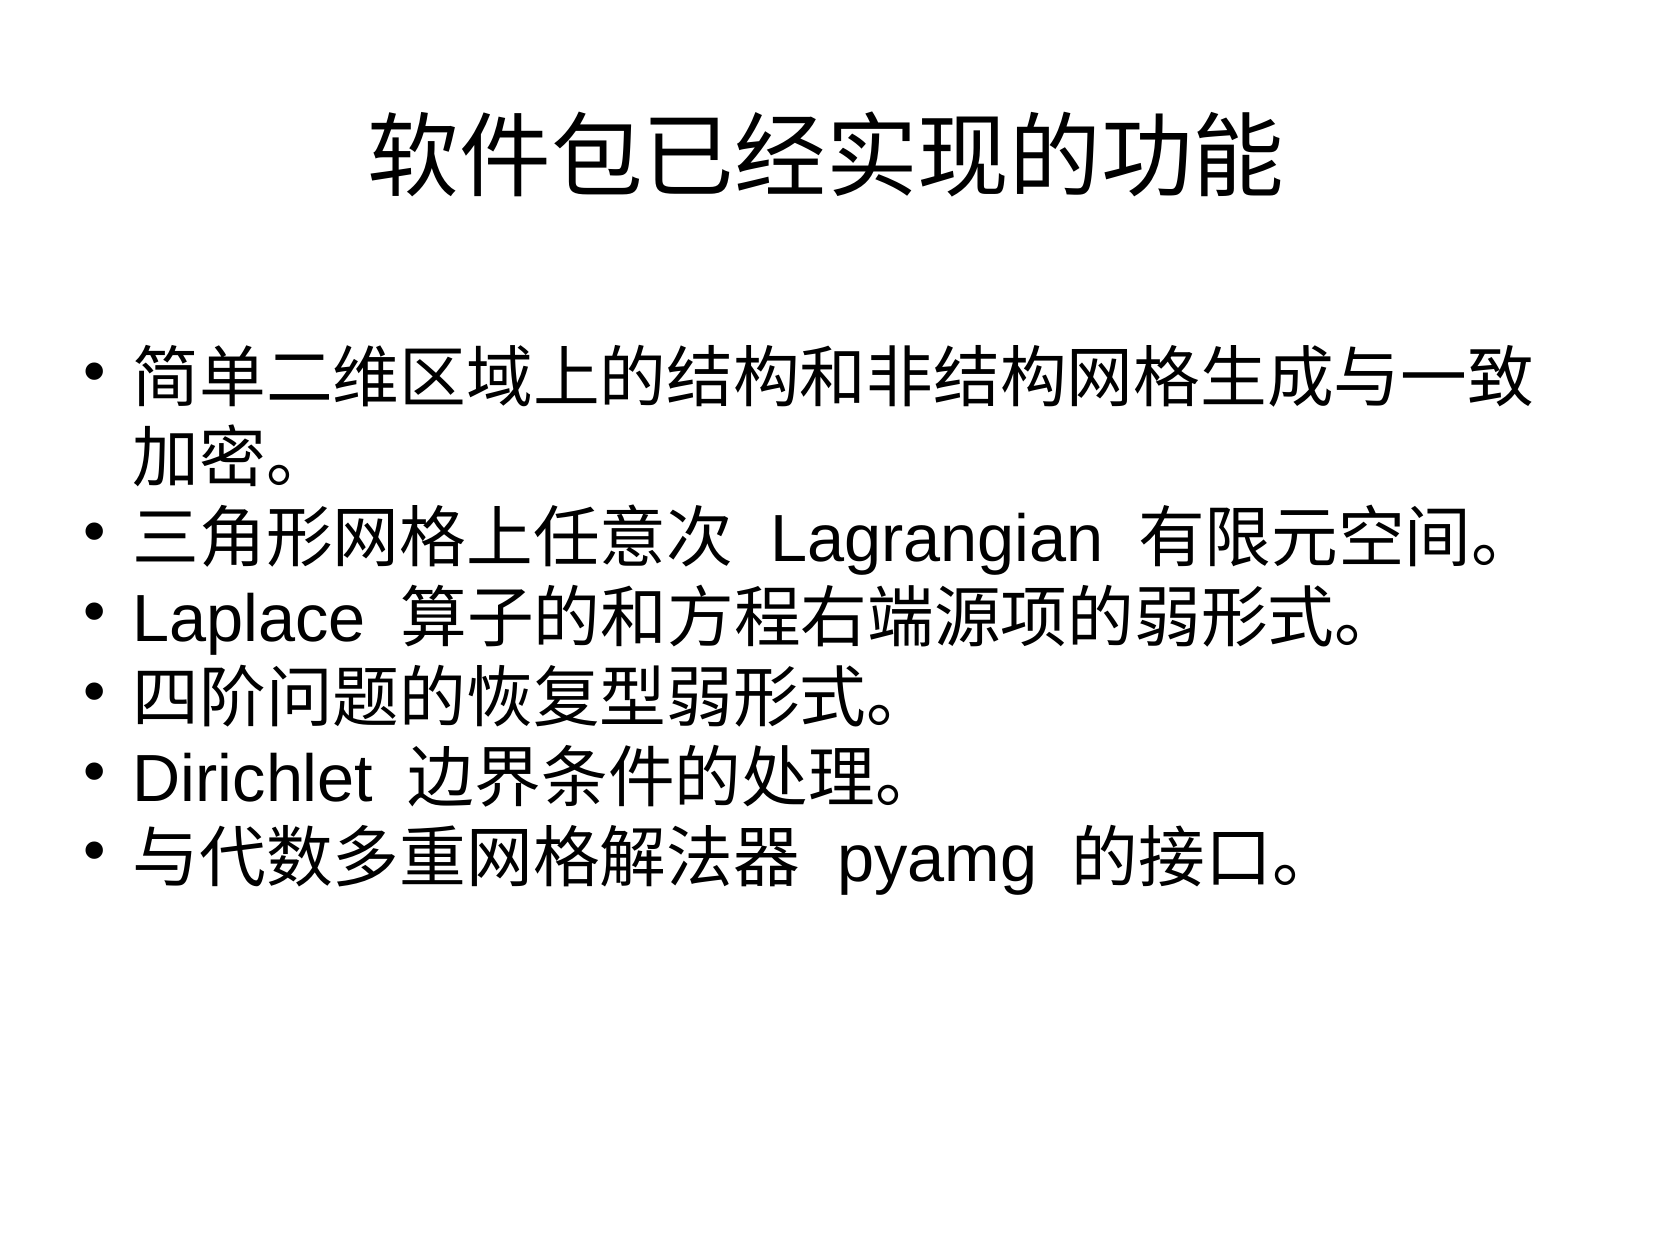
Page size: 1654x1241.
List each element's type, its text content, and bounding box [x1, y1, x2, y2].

text_box 软件包已经实现的功能 [82, 49, 1571, 256]
text_box 简单二维区域上的结构和非结构网格生成与一致加密。 三角形网格上任意次 Lagrangian 有限元空间。 Laplace 算子的和方程右端源项的弱形式。 四阶问题的恢复型弱形式。 Dirichlet 边界条件的处理。 与代数多重网格解法器 pyamg 的接口。 [82, 290, 1571, 1009]
